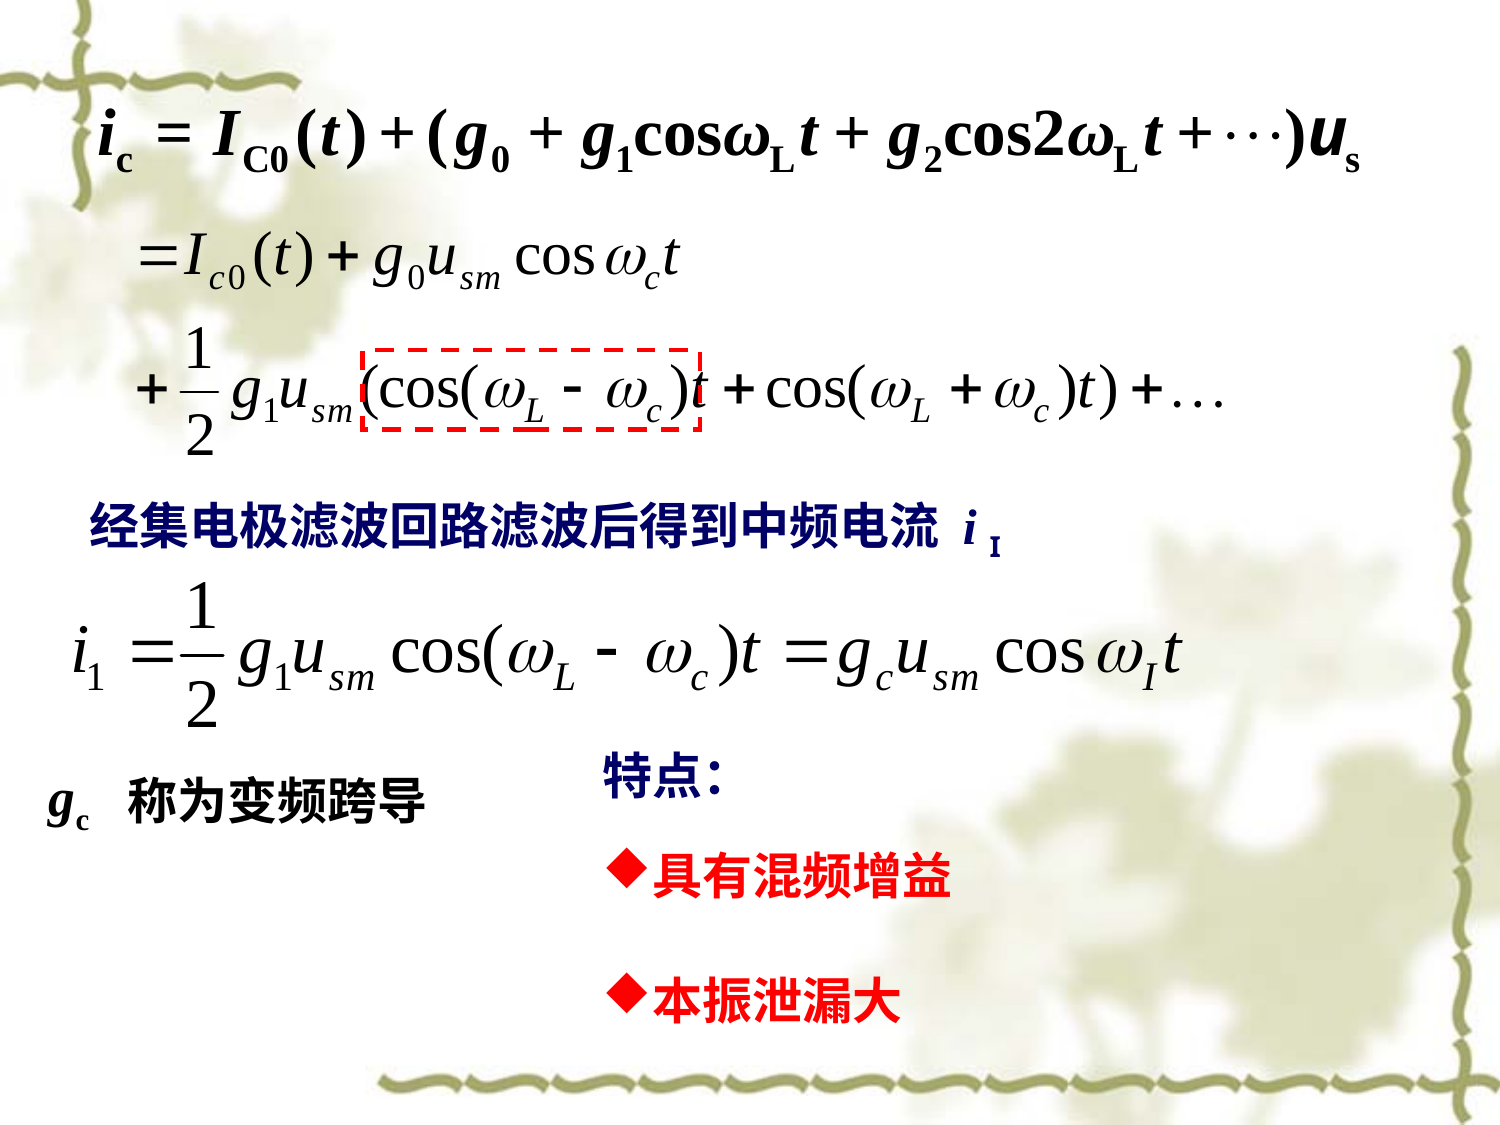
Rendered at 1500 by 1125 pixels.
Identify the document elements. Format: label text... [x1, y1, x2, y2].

text_box 本振泄漏大 [587, 962, 1163, 1038]
text_box 特点： [587, 752, 1163, 813]
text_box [37, 762, 101, 844]
text_box 经集电极滤波回路滤波后得到中频电流 i I [75, 487, 1186, 560]
text_box 称为变频跨导 [112, 762, 513, 838]
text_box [87, 87, 1376, 189]
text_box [124, 212, 1238, 471]
text_box 具有混频增益 [587, 837, 1163, 913]
picture [0, 0, 1500, 1125]
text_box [62, 562, 1201, 743]
